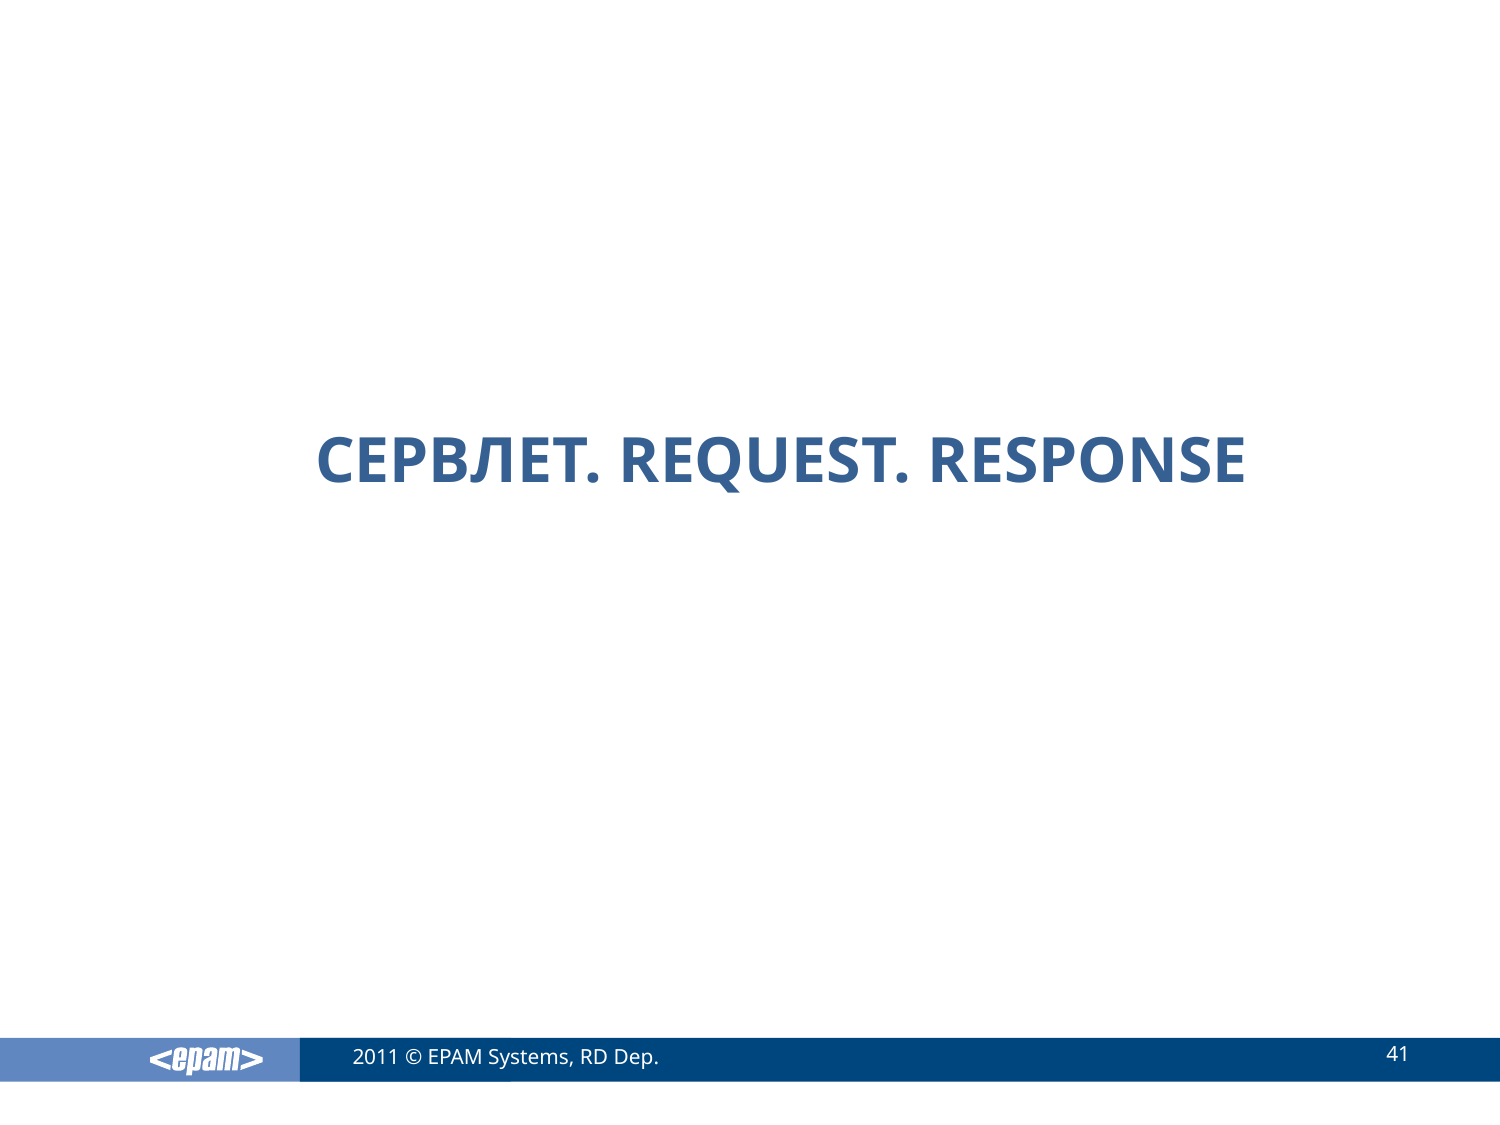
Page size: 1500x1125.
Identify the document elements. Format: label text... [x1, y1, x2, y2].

title Сервлет. Request. response [300, 412, 1350, 649]
footer 2011 © EPAM Systems, RD Dep. [337, 1028, 738, 1088]
slide_number 41 [1262, 1025, 1425, 1085]
